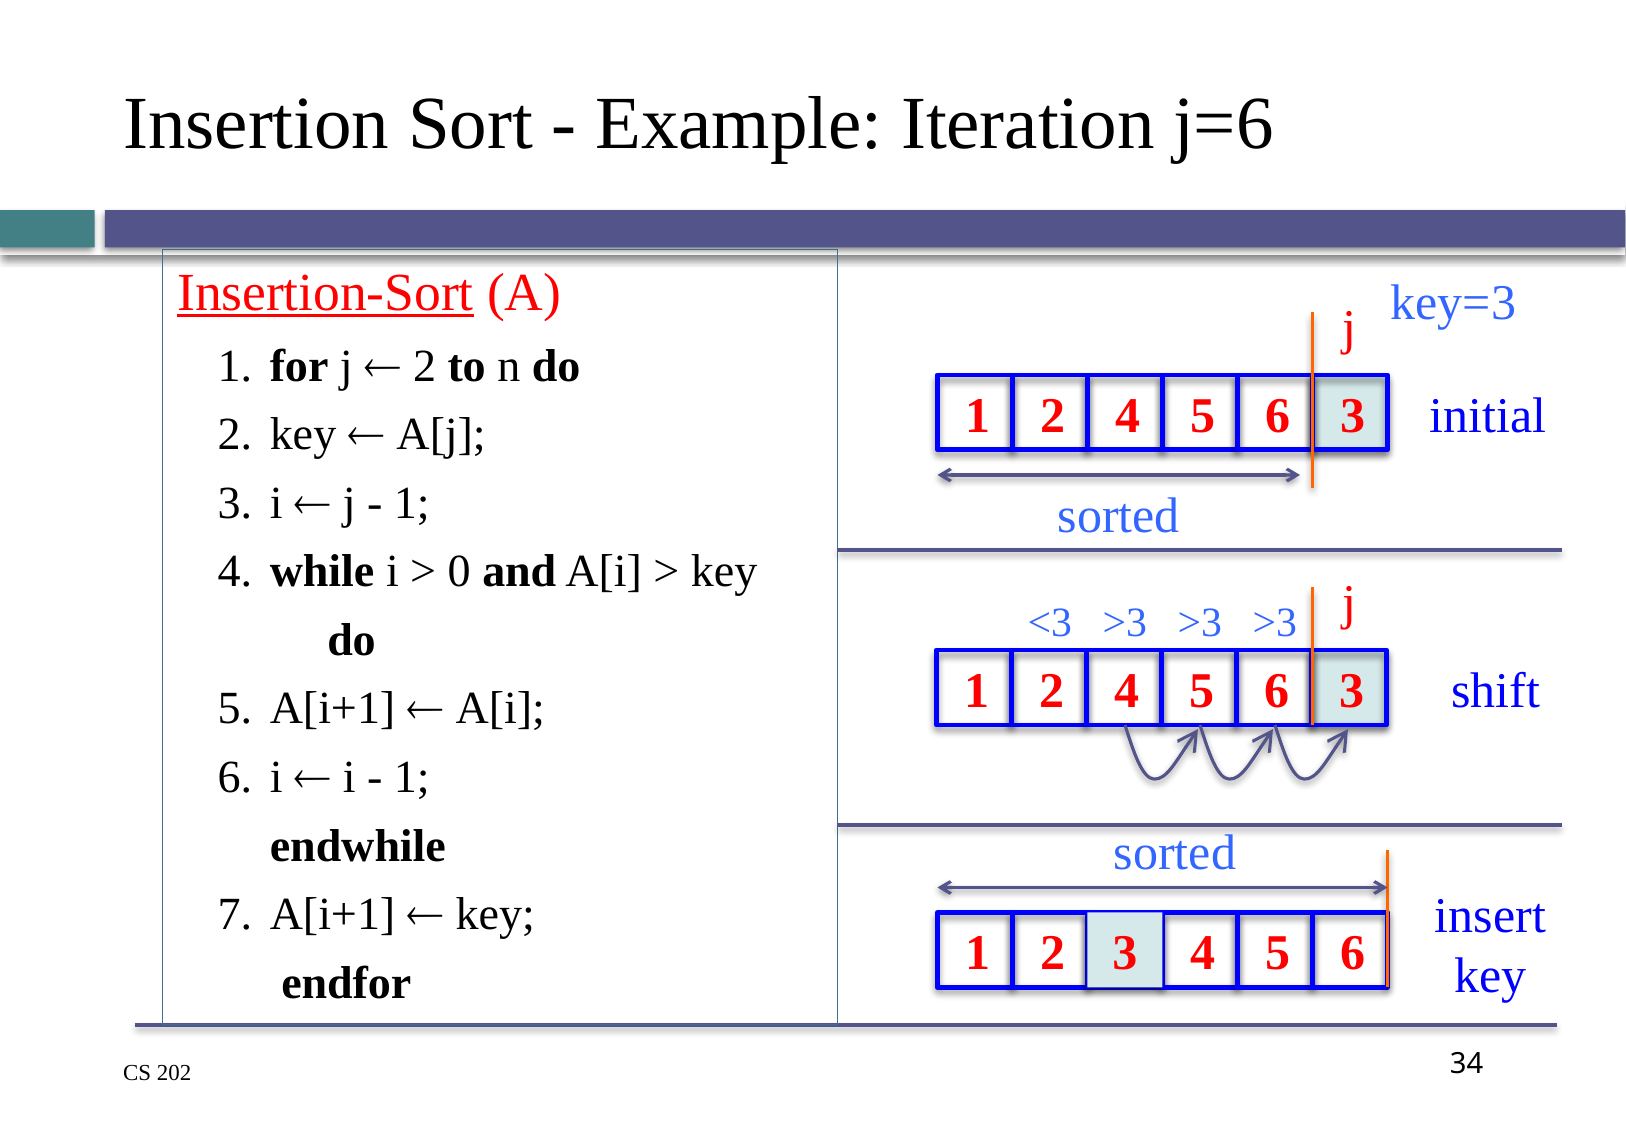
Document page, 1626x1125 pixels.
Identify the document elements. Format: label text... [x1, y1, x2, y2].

text_box [1127, 737, 1198, 781]
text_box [937, 912, 1382, 989]
text_box [1277, 737, 1348, 781]
text_box sorted [962, 835, 1388, 887]
title Insertion Sort - Example: Iteration j=6 [108, 37, 1558, 200]
text_box j [1327, 562, 1372, 638]
text_box >3 [1163, 587, 1238, 648]
text_box <3 [1012, 587, 1088, 648]
slide_number 93 [1384, 912, 1388, 989]
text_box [1317, 374, 1388, 451]
text_box shift [1436, 649, 1556, 725]
list Insertion-Sort (A) 1. for j  2 to n do 2. key  A[j]; 3. i  j - 1; 4. while i > 0 and A[i] > key do 5. A[i+1]  A[i]; 6. i  i - 1; endwhile 7. A[i+1]  key; endfor [162, 249, 838, 1025]
slide_number 95 [939, 477, 1298, 482]
text_box j [1327, 287, 1372, 363]
text_box >3 [1238, 587, 1311, 648]
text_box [1317, 649, 1387, 726]
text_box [936, 649, 1307, 726]
text_box sorted [924, 474, 1313, 547]
text_box [1202, 737, 1273, 781]
text_box sorted [962, 812, 1388, 824]
text_box insert key [1419, 874, 1562, 1010]
text_box key=3 [1375, 262, 1532, 338]
text_box >3 [1088, 587, 1163, 648]
text_box initial [1414, 374, 1562, 450]
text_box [937, 374, 1307, 451]
